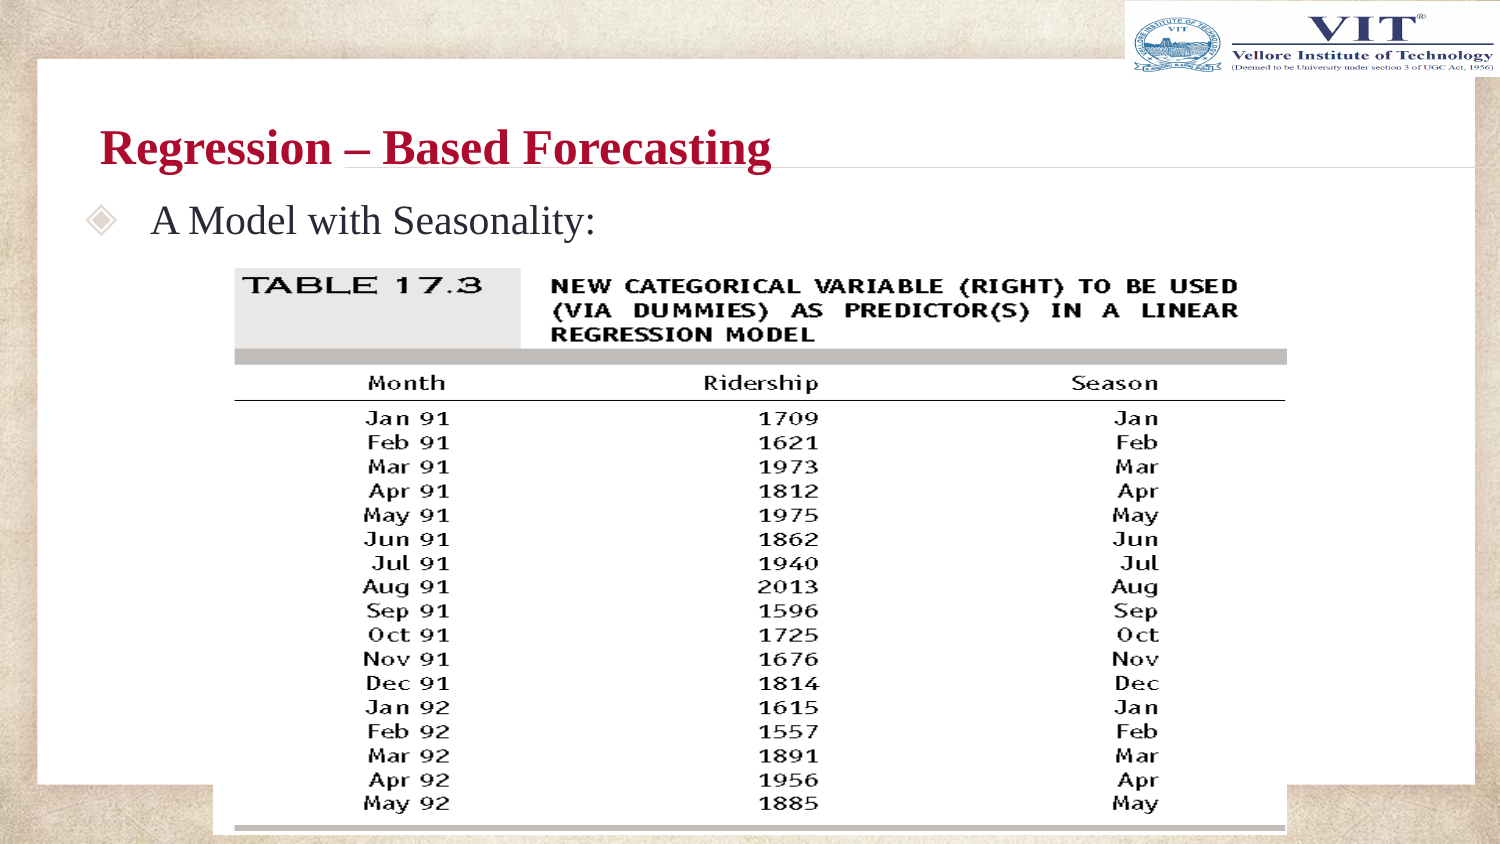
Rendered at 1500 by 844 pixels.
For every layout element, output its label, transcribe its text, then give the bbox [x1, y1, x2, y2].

picture [0, 0, 1500, 844]
title Regression – Based Forecasting [99, 109, 1441, 175]
list A Model with Seasonality: [75, 192, 1450, 785]
